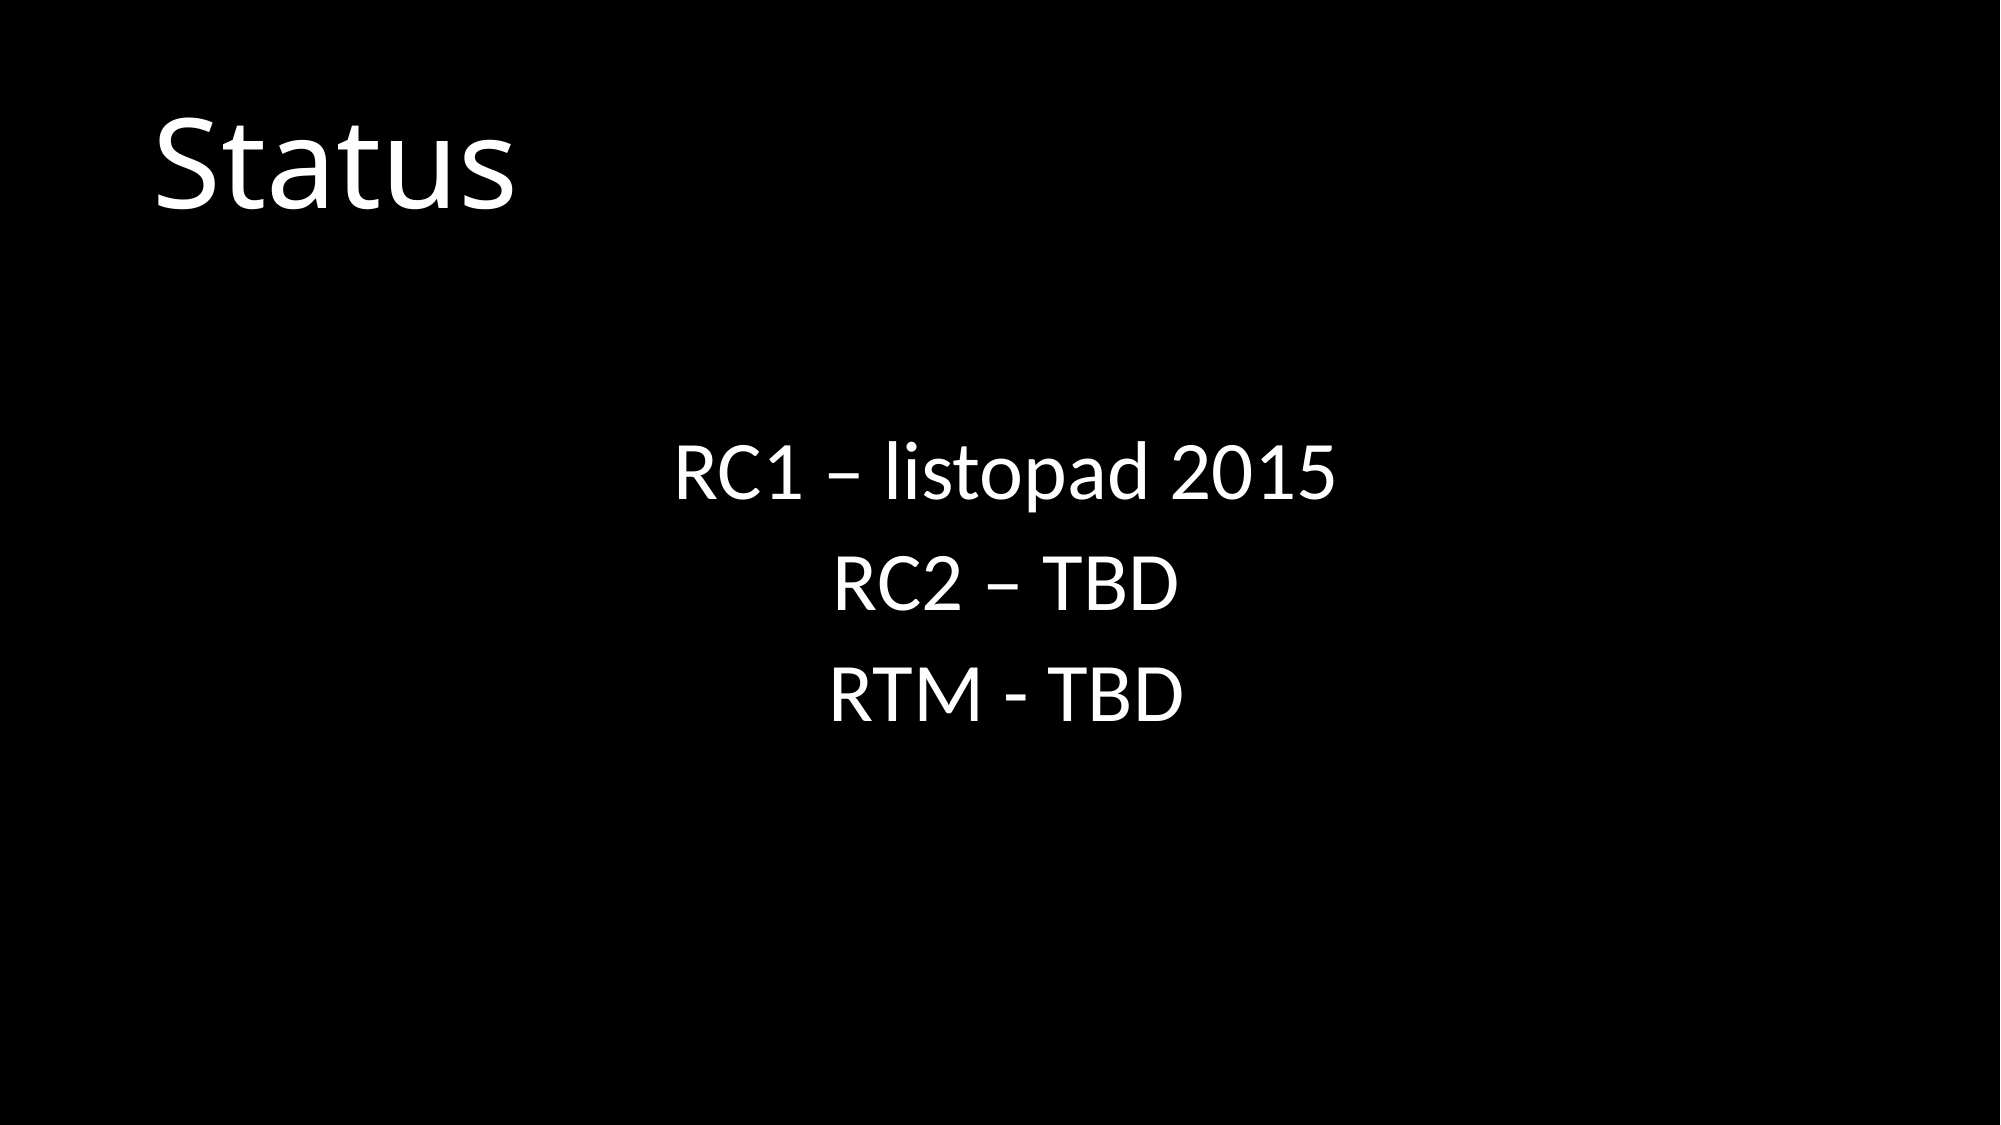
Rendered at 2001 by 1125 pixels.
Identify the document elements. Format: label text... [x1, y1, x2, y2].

title Status [137, 59, 1863, 278]
list RC1 – listopad 2015 RC2 – TBD RTM - TBD [97, 299, 1916, 1014]
